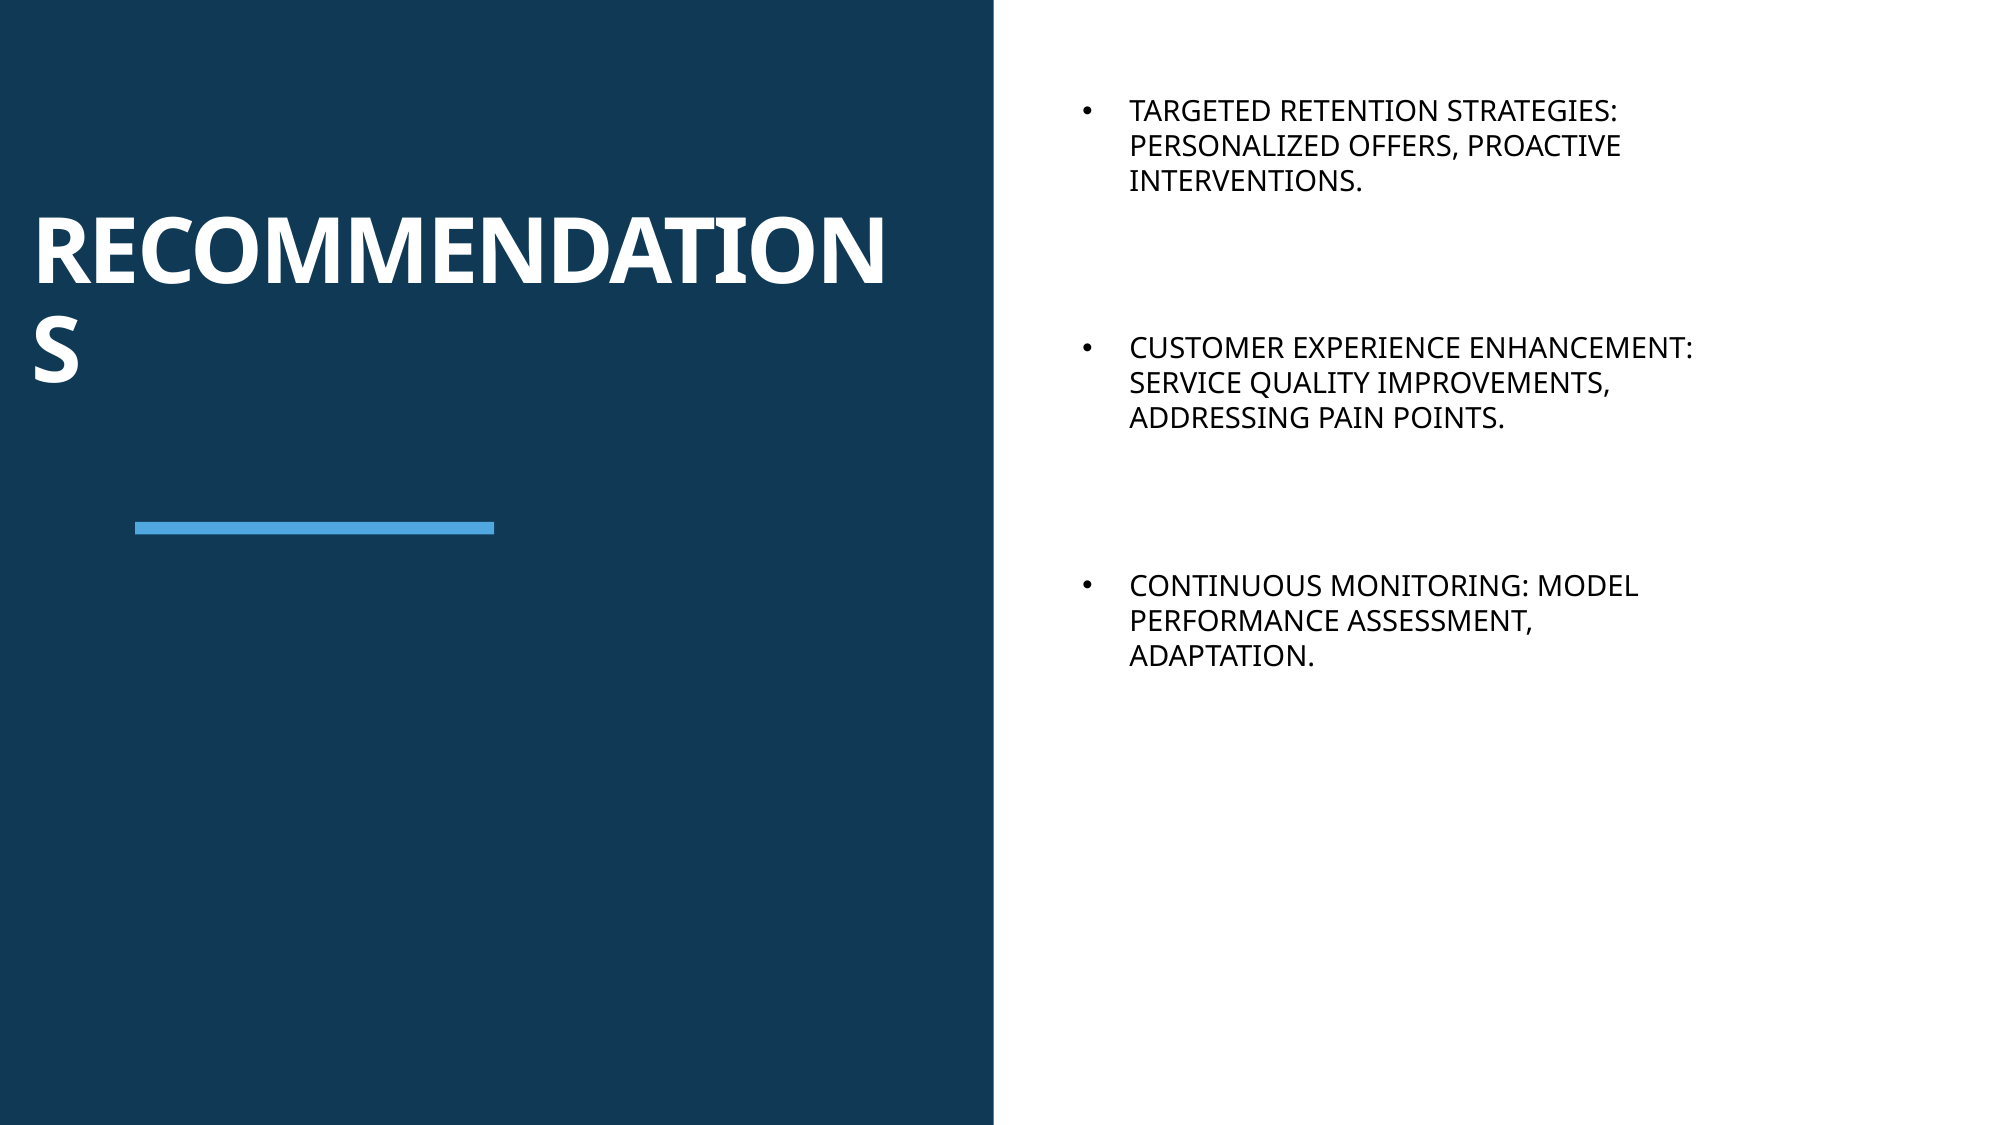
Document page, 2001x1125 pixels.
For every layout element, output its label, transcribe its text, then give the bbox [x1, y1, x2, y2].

list TARGETED RETENTION STRATEGIES: PERSONALIZED OFFERS, PROACTIVE INTERVENTIONS. CUSTOMER EXPERIENCE ENHANCEMENT: SERVICE QUALITY IMPROVEMENTS, ADDRESSING PAIN POINTS. CONTINUOUS MONITORING: MODEL PERFORMANCE ASSESSMENT, ADAPTATION. [1082, 84, 1741, 917]
title RECOMMENDATIONS [31, 180, 906, 410]
